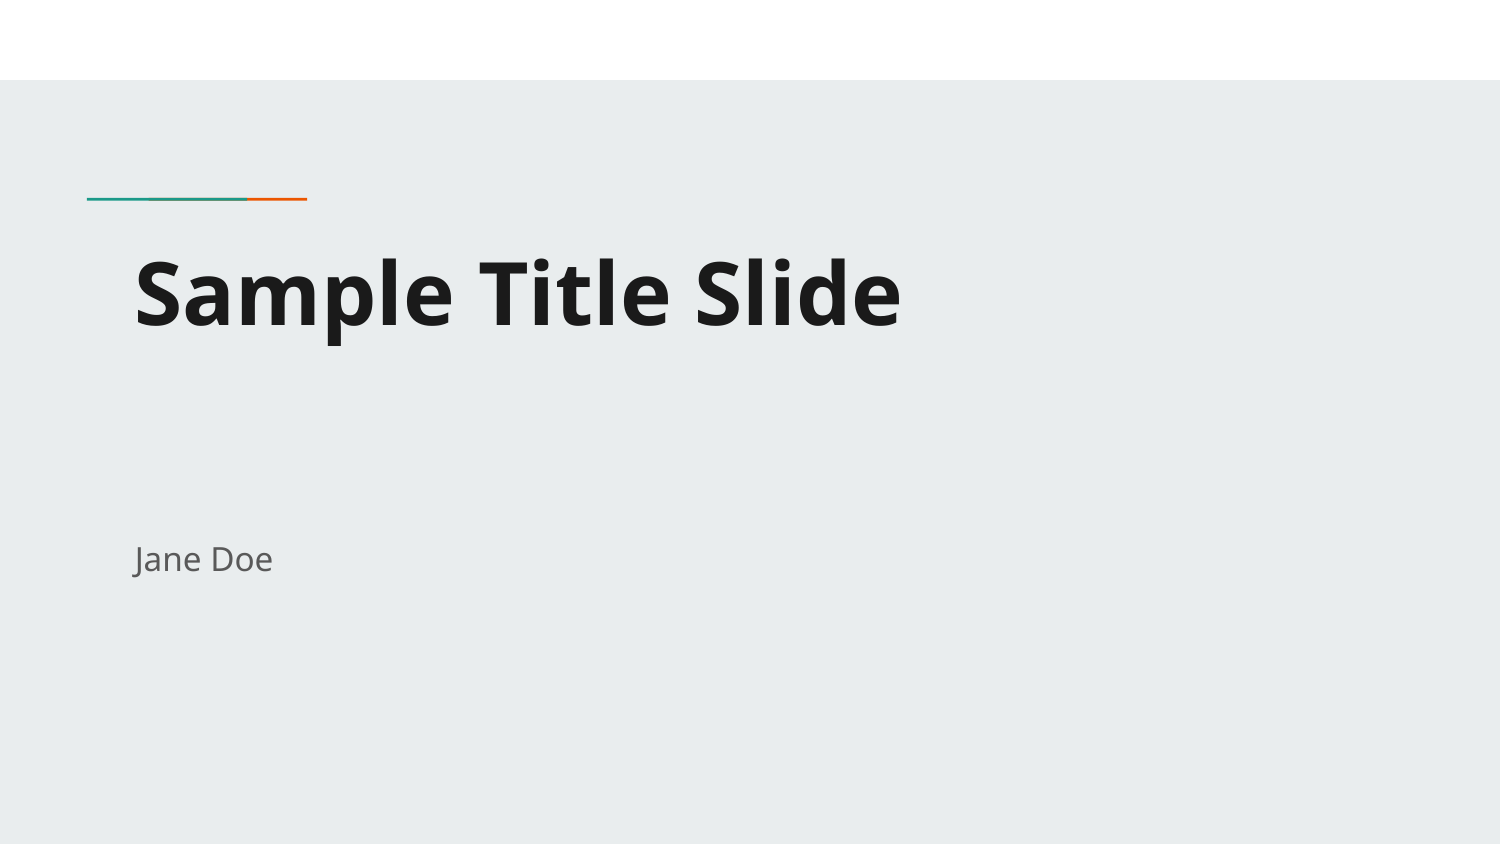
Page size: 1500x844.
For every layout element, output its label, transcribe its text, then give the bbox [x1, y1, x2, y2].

title Sample Title Slide [119, 216, 1381, 490]
subtitle Jane Doe [119, 520, 1381, 610]
